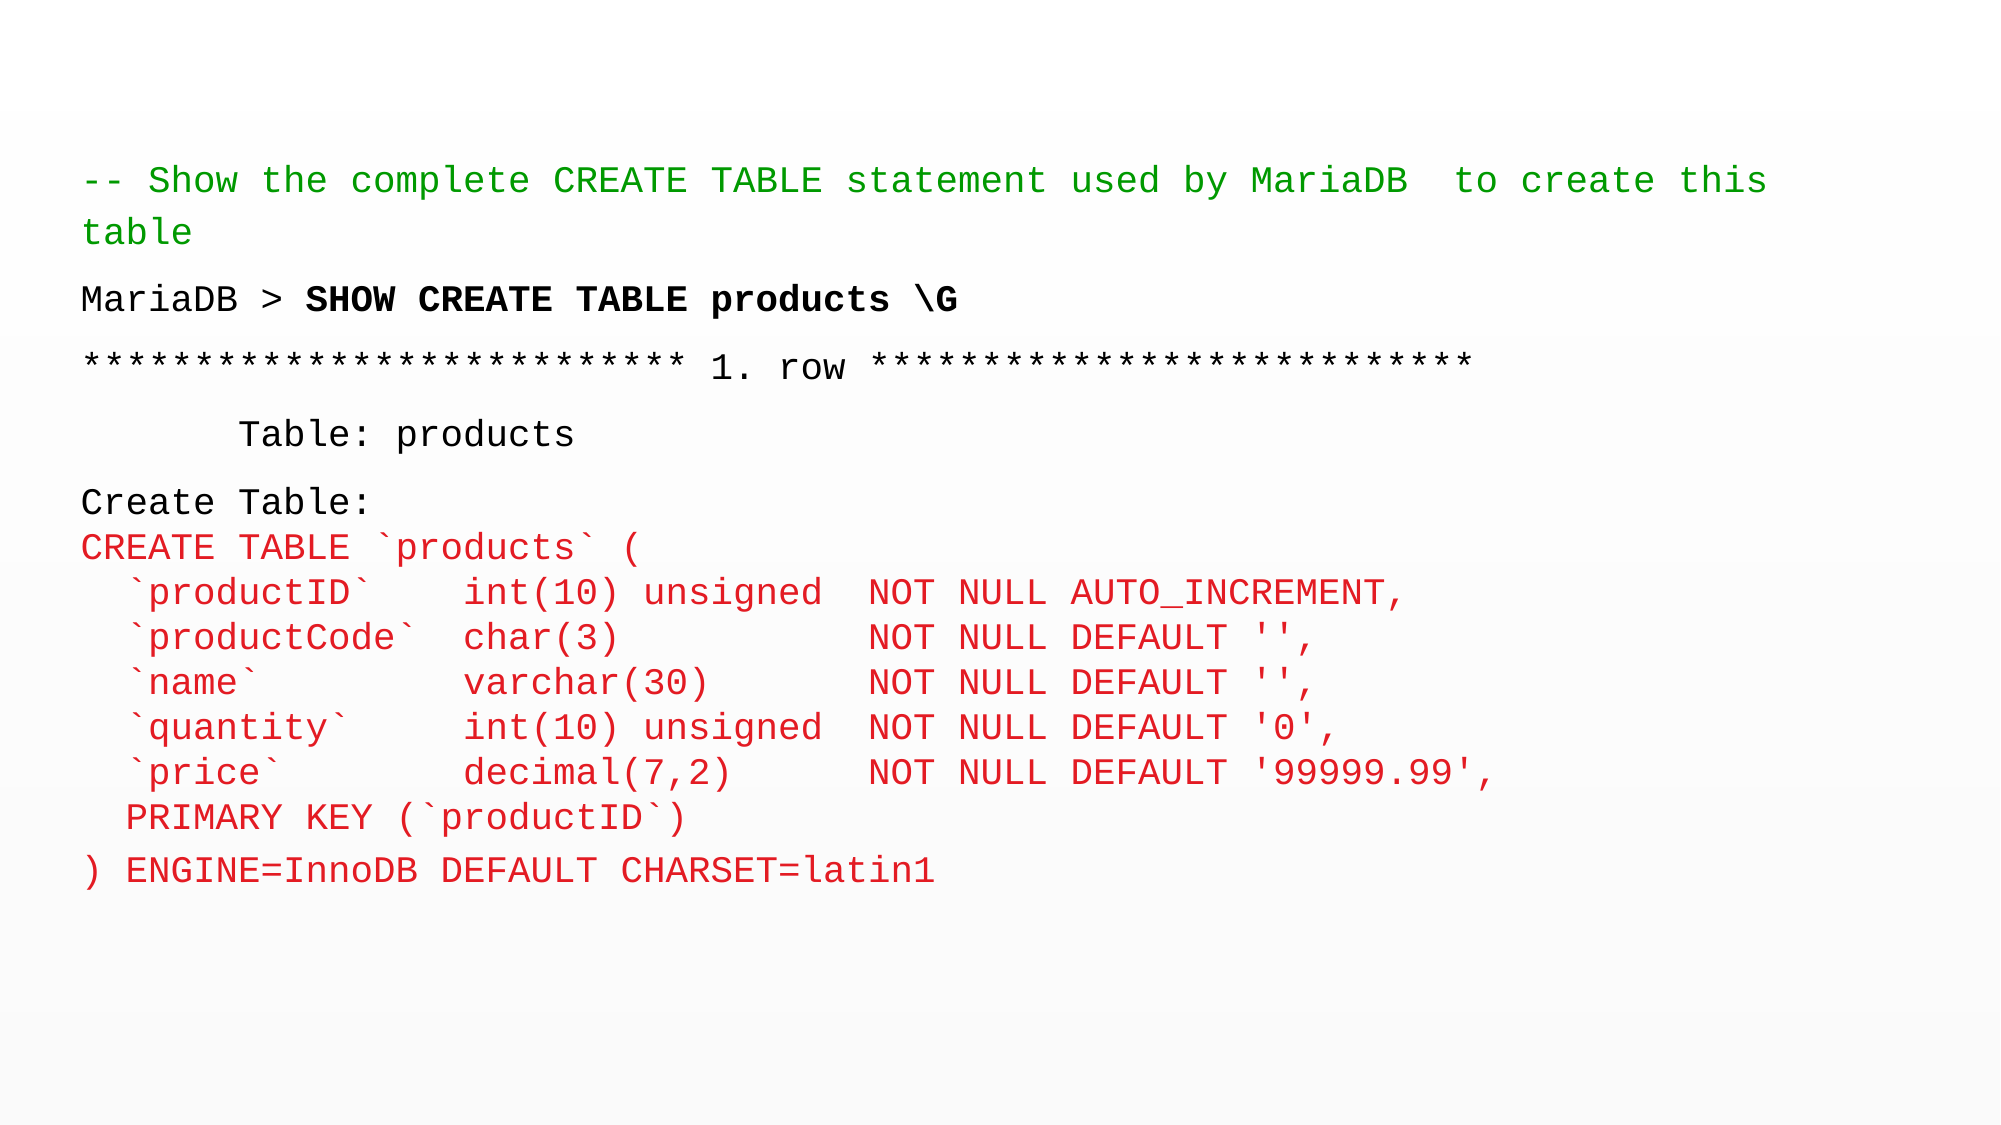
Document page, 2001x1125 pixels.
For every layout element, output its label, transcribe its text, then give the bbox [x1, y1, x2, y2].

text_box -- Show the complete CREATE TABLE statement used by MariaDB to create this table MariaDB > SHOW CREATE TABLE products \G *************************** 1. row *************************** Table: products Create Table: CREATE TABLE `products` ( `productID` int(10) unsigned NOT NULL AUTO_INCREMENT, `productCode` char(3) NOT NULL DEFAULT '', `name` varchar(30) NOT NULL DEFAULT '', `quantity` int(10) unsigned NOT NULL DEFAULT '0', `price` decimal(7,2) NOT NULL DEFAULT '99999.99', PRIMARY KEY (`productID`) ) ENGINE=InnoDB DEFAULT CHARSET=latin1 [65, 140, 1892, 898]
